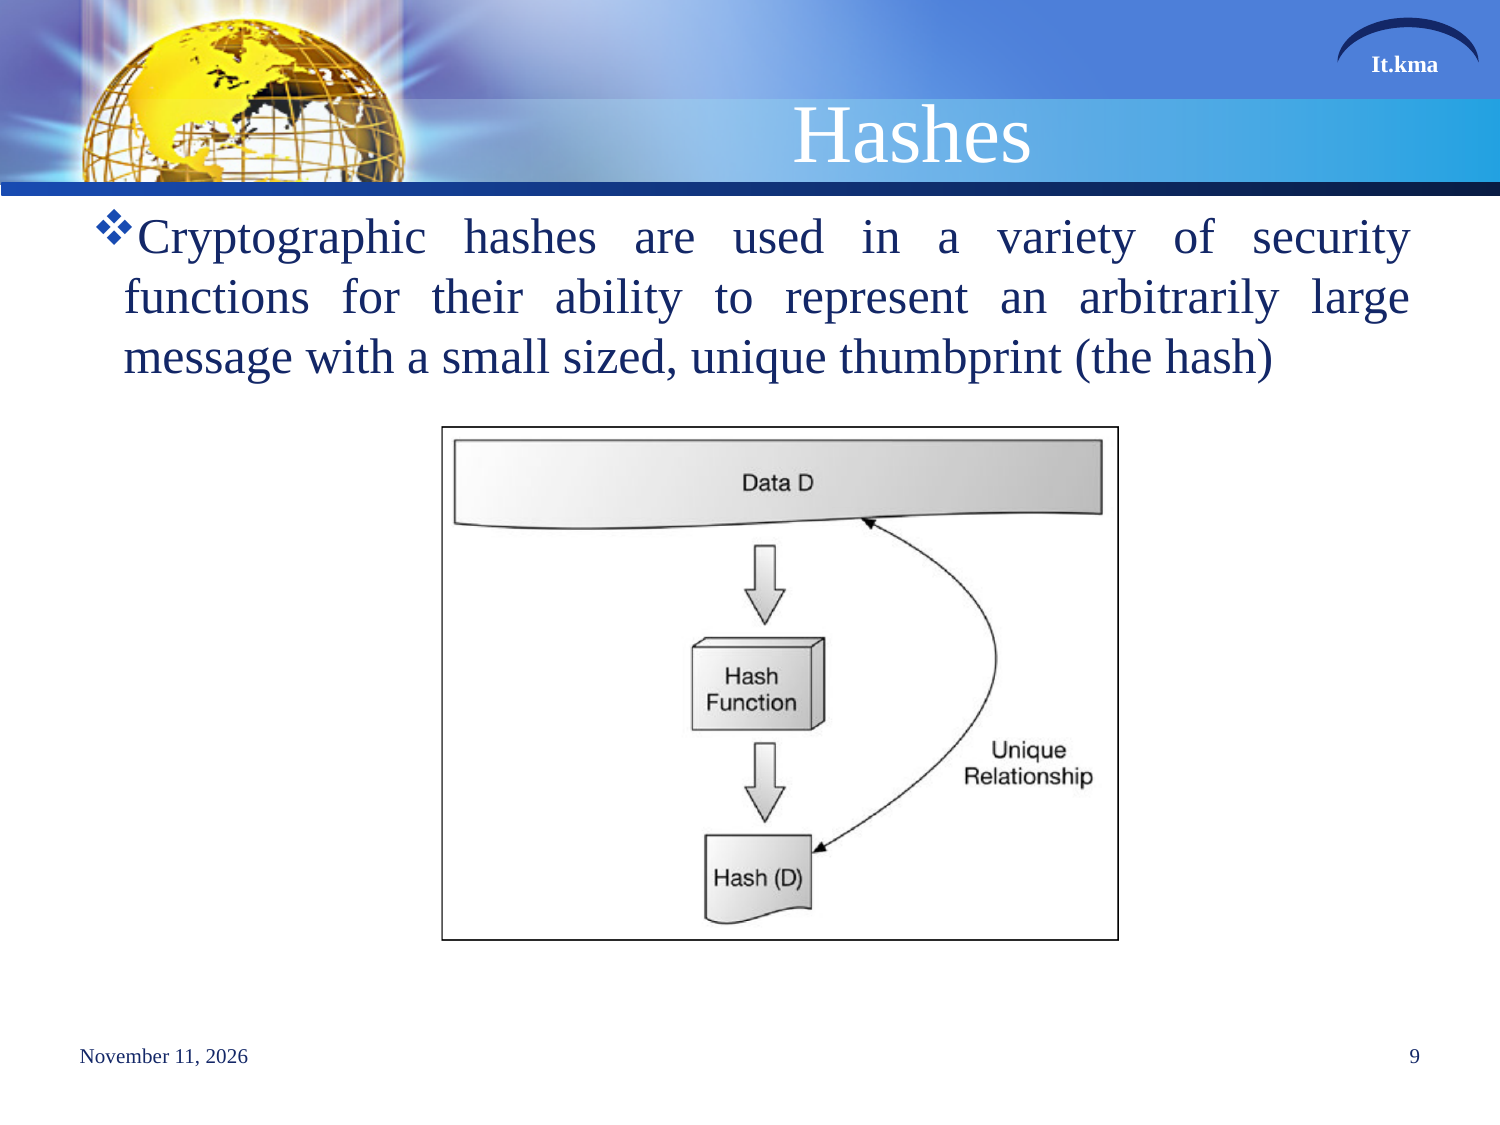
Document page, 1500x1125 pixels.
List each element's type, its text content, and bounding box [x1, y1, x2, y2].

title Encryption and decryption [298, 99, 412, 183]
title Hashes [399, 77, 1425, 180]
picture [434, 418, 1124, 946]
picture [0, 0, 1500, 185]
list Cryptographic hashes are used in a variety of security functions for their ability to represent an arbitrarily large message with a small sized, unique thumbprint (the hash) [76, 196, 1427, 1034]
